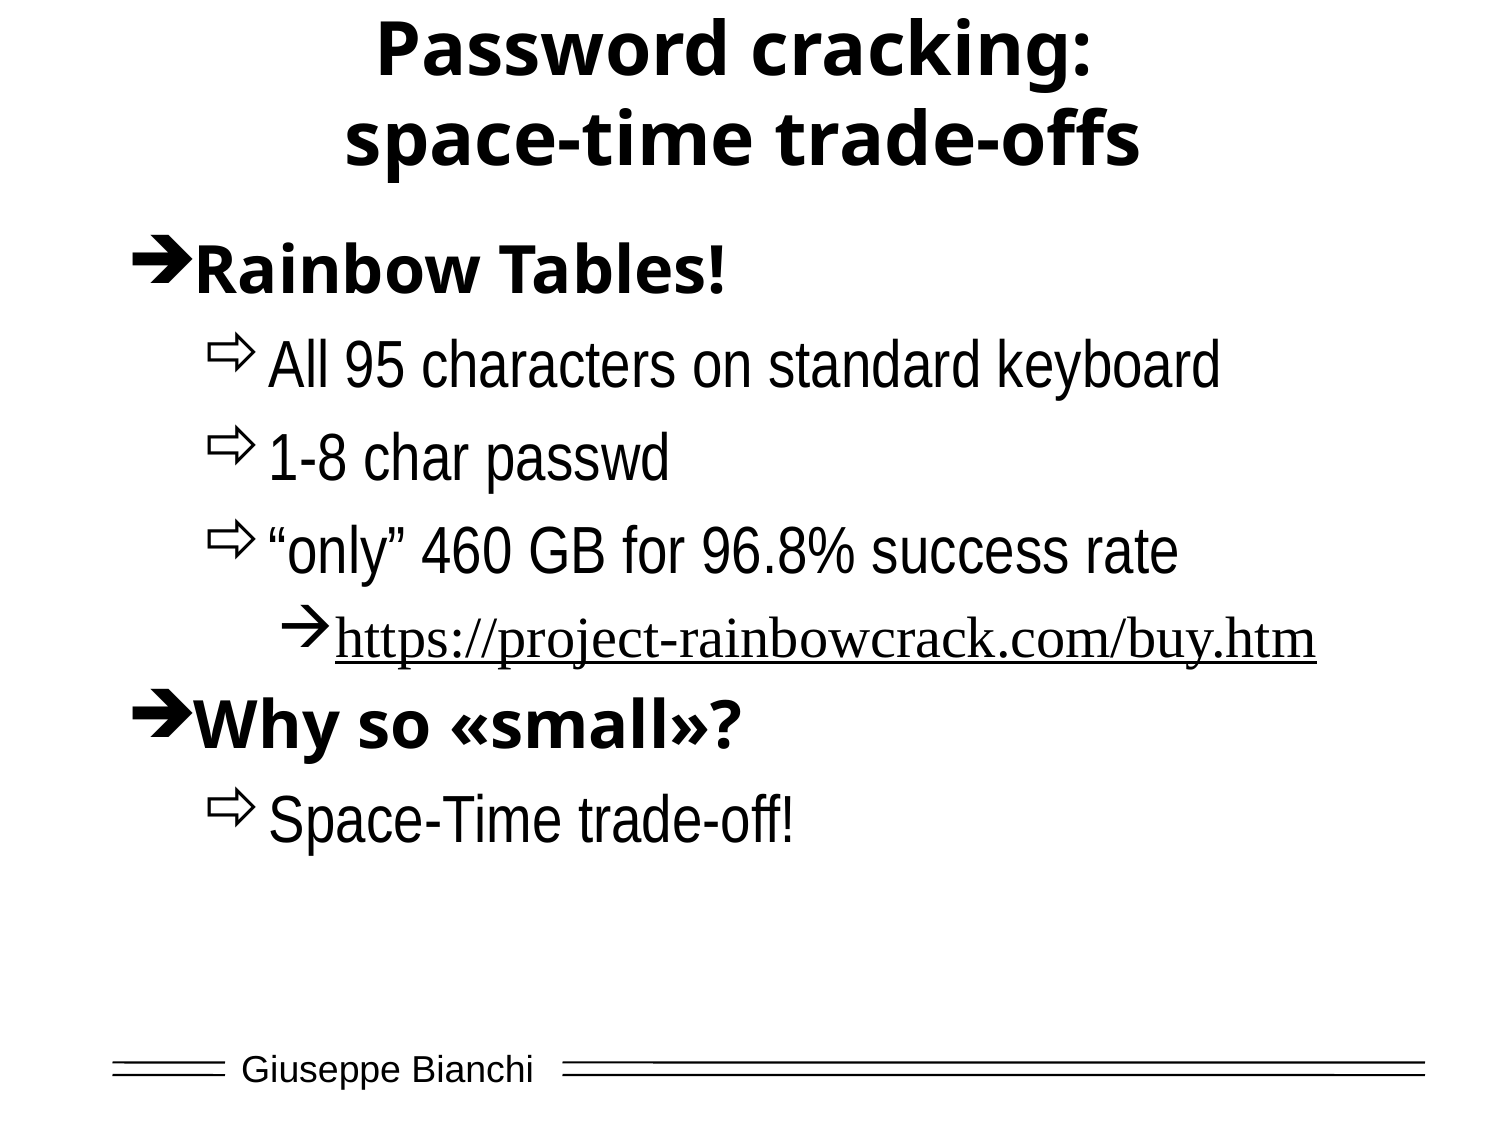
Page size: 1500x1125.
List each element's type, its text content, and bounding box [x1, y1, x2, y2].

title Password cracking: space-time trade-offs [112, 36, 1376, 144]
list Rainbow Tables! All 95 characters on standard keyboard 1-8 char passwd “only” 460 GB for 96.8% success rate https://project-rainbowcrack.com/buy.htm Why so «small»? Space-Time trade-off! [112, 219, 1375, 1000]
